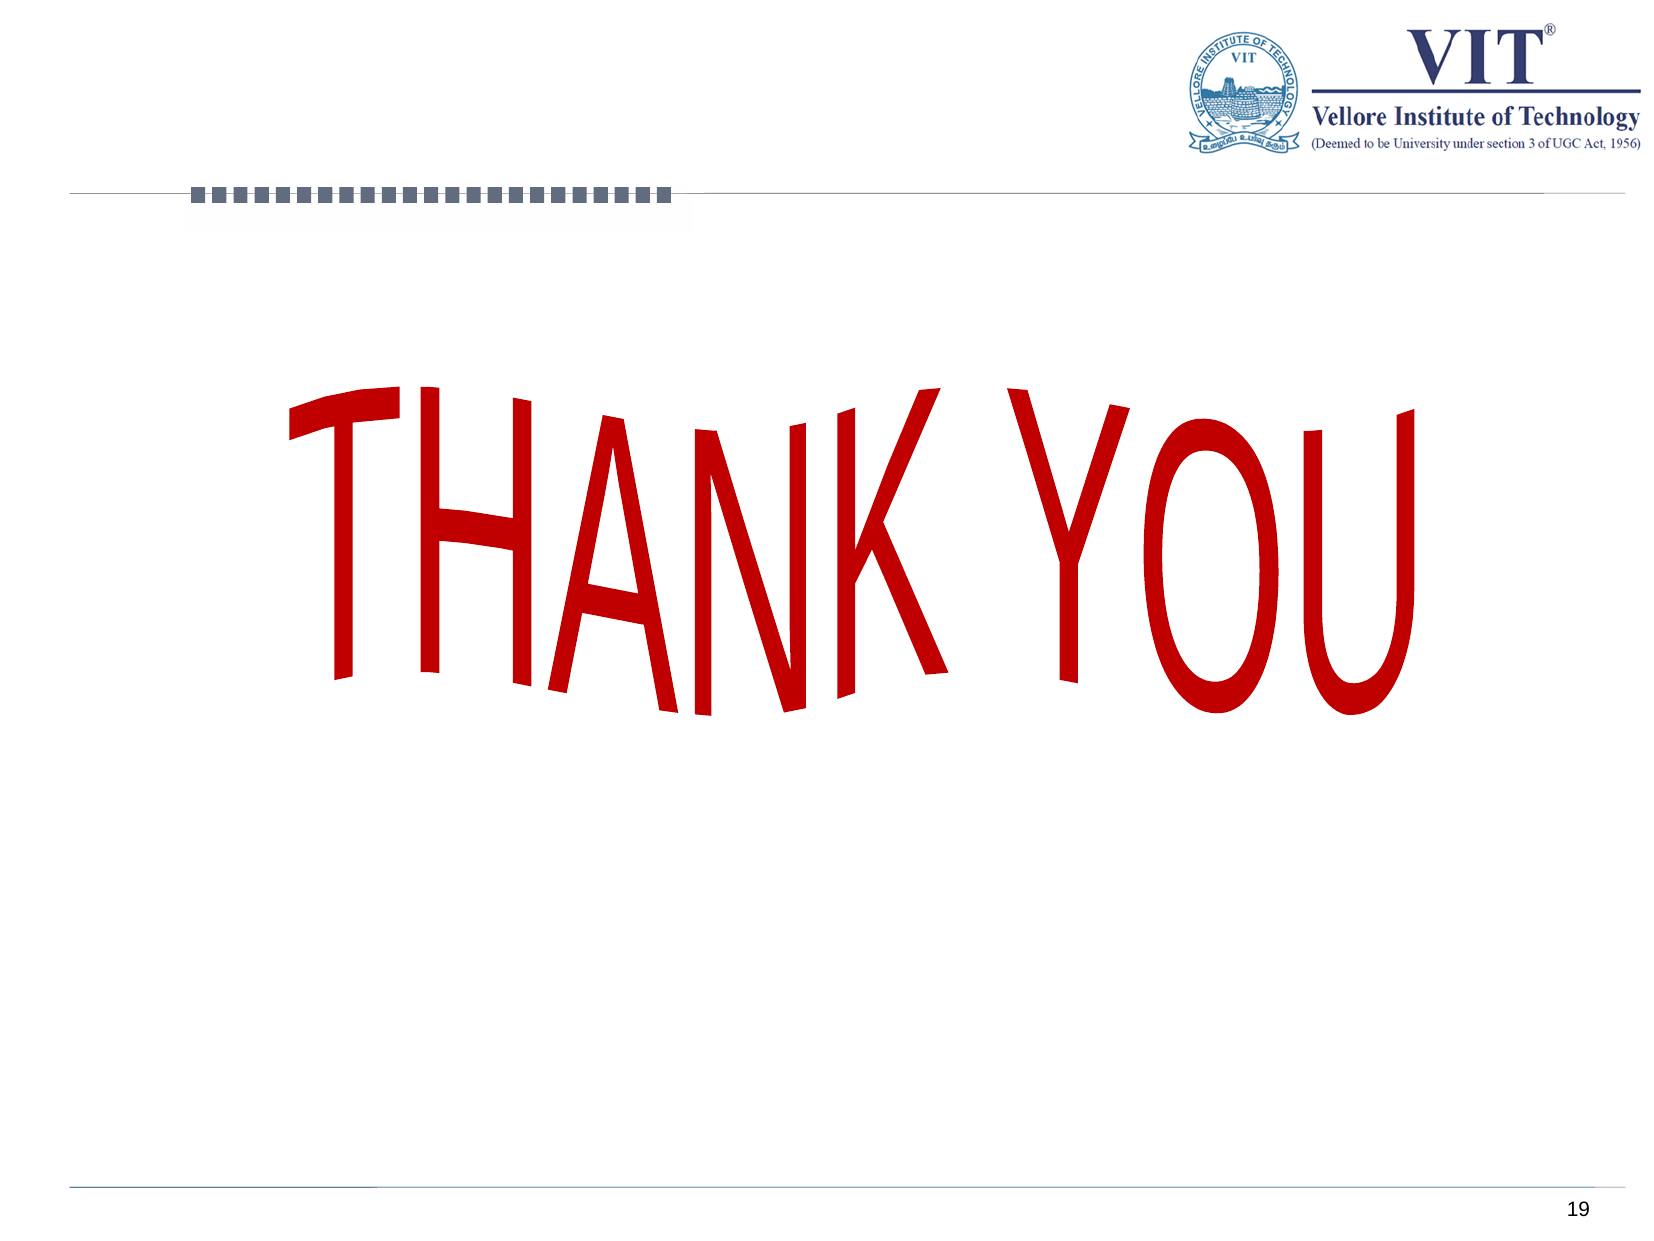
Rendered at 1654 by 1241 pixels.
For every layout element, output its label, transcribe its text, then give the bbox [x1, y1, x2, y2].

picture [487, 187, 502, 203]
picture [466, 187, 481, 203]
picture [297, 187, 312, 203]
picture [656, 187, 671, 203]
slide_number 19 [1472, 1156, 1591, 1221]
picture [402, 187, 417, 203]
picture [360, 187, 375, 203]
picture [508, 187, 523, 203]
picture [1181, 0, 1654, 169]
picture [530, 187, 545, 203]
picture [572, 187, 587, 203]
picture [614, 187, 629, 203]
picture [191, 187, 206, 203]
picture [551, 187, 566, 203]
picture [424, 187, 439, 203]
picture [339, 187, 354, 203]
picture [212, 187, 227, 203]
picture [318, 187, 333, 203]
picture [381, 187, 396, 203]
picture [445, 187, 460, 203]
picture [635, 187, 650, 203]
picture [254, 187, 269, 203]
picture [593, 187, 608, 203]
picture [233, 187, 248, 203]
picture [275, 187, 290, 203]
